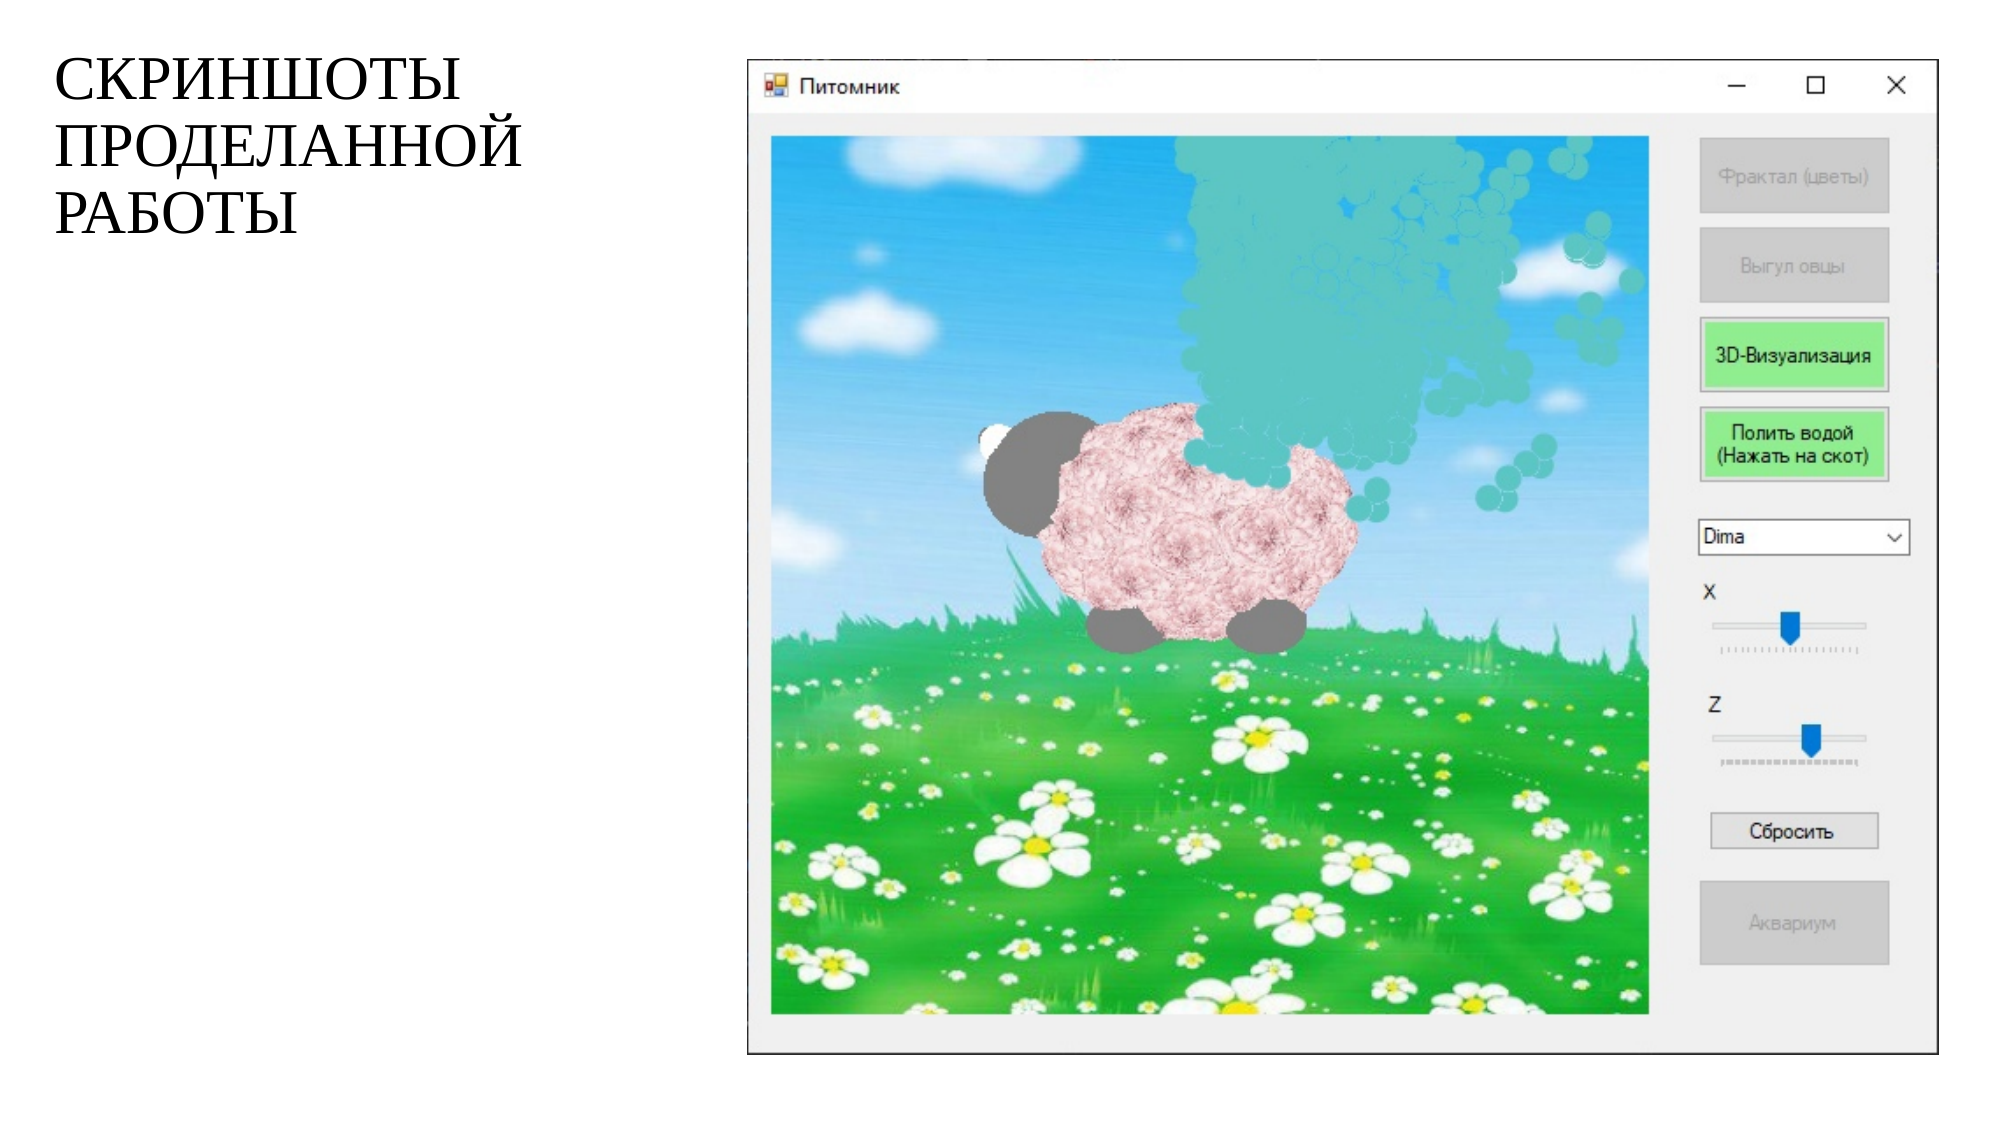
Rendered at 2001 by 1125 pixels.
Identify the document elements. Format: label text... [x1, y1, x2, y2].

text_box СКРИНШОТЫ ПРОДЕЛАННОЙ РАБОТЫ [39, 37, 1765, 256]
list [747, 59, 1939, 1055]
